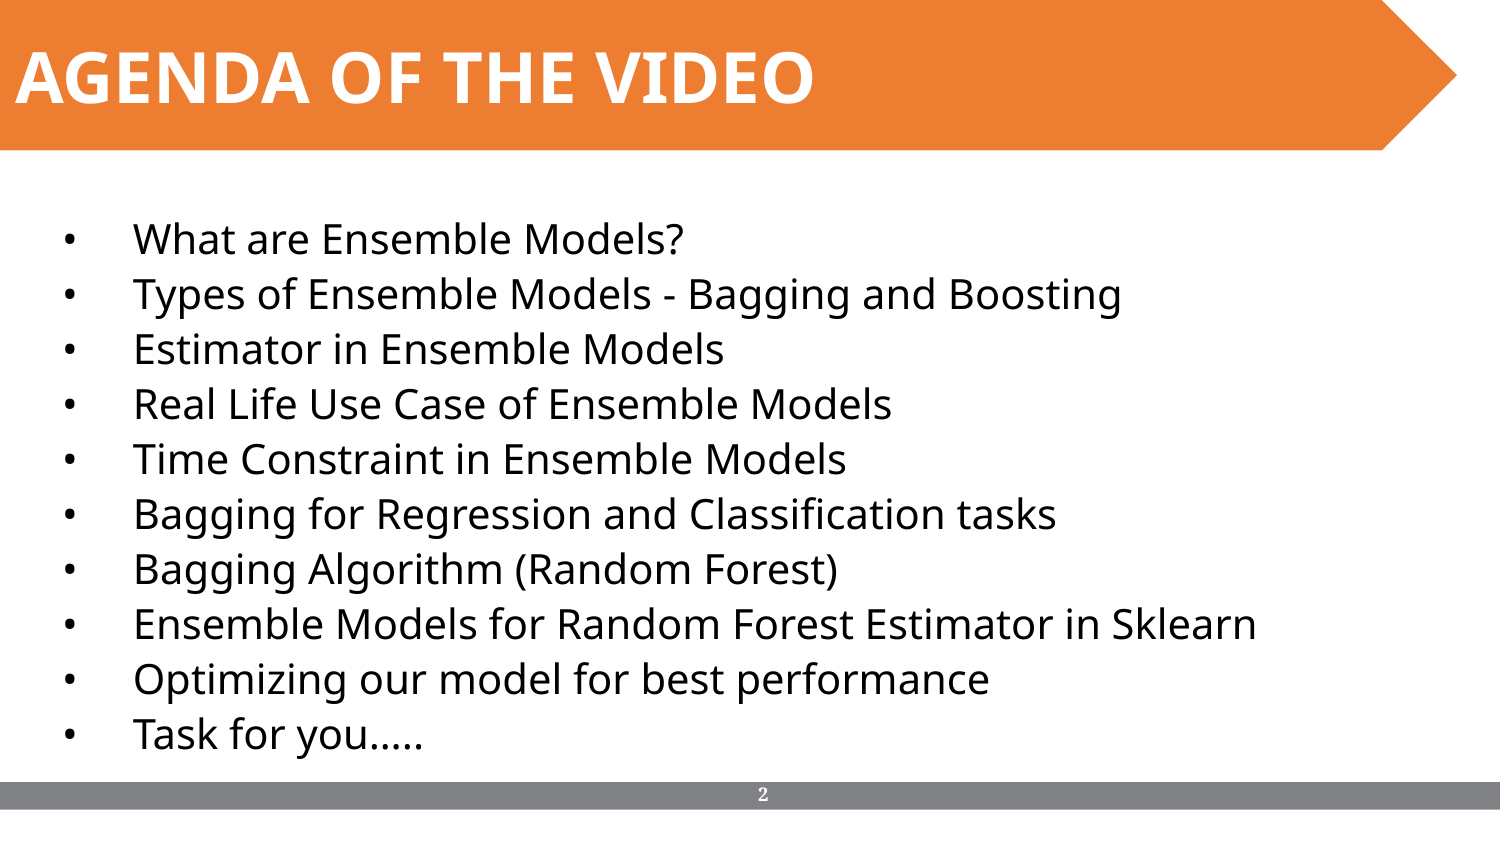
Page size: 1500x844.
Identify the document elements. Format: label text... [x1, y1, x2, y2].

text_box AGENDA OF THE VIDEO [0, 0, 1457, 151]
slide_number ‹#› [716, 770, 784, 821]
text_box What are Ensemble Models? Types of Ensemble Models - Bagging and Boosting Estimator in Ensemble Models Real Life Use Case of Ensemble Models Time Constraint in Ensemble Models Bagging for Regression and Classification tasks Bagging Algorithm (Random Forest) Ensemble Models for Random Forest Estimator in Sklearn Optimizing our model for best performance Task for you….. [42, 200, 1457, 757]
